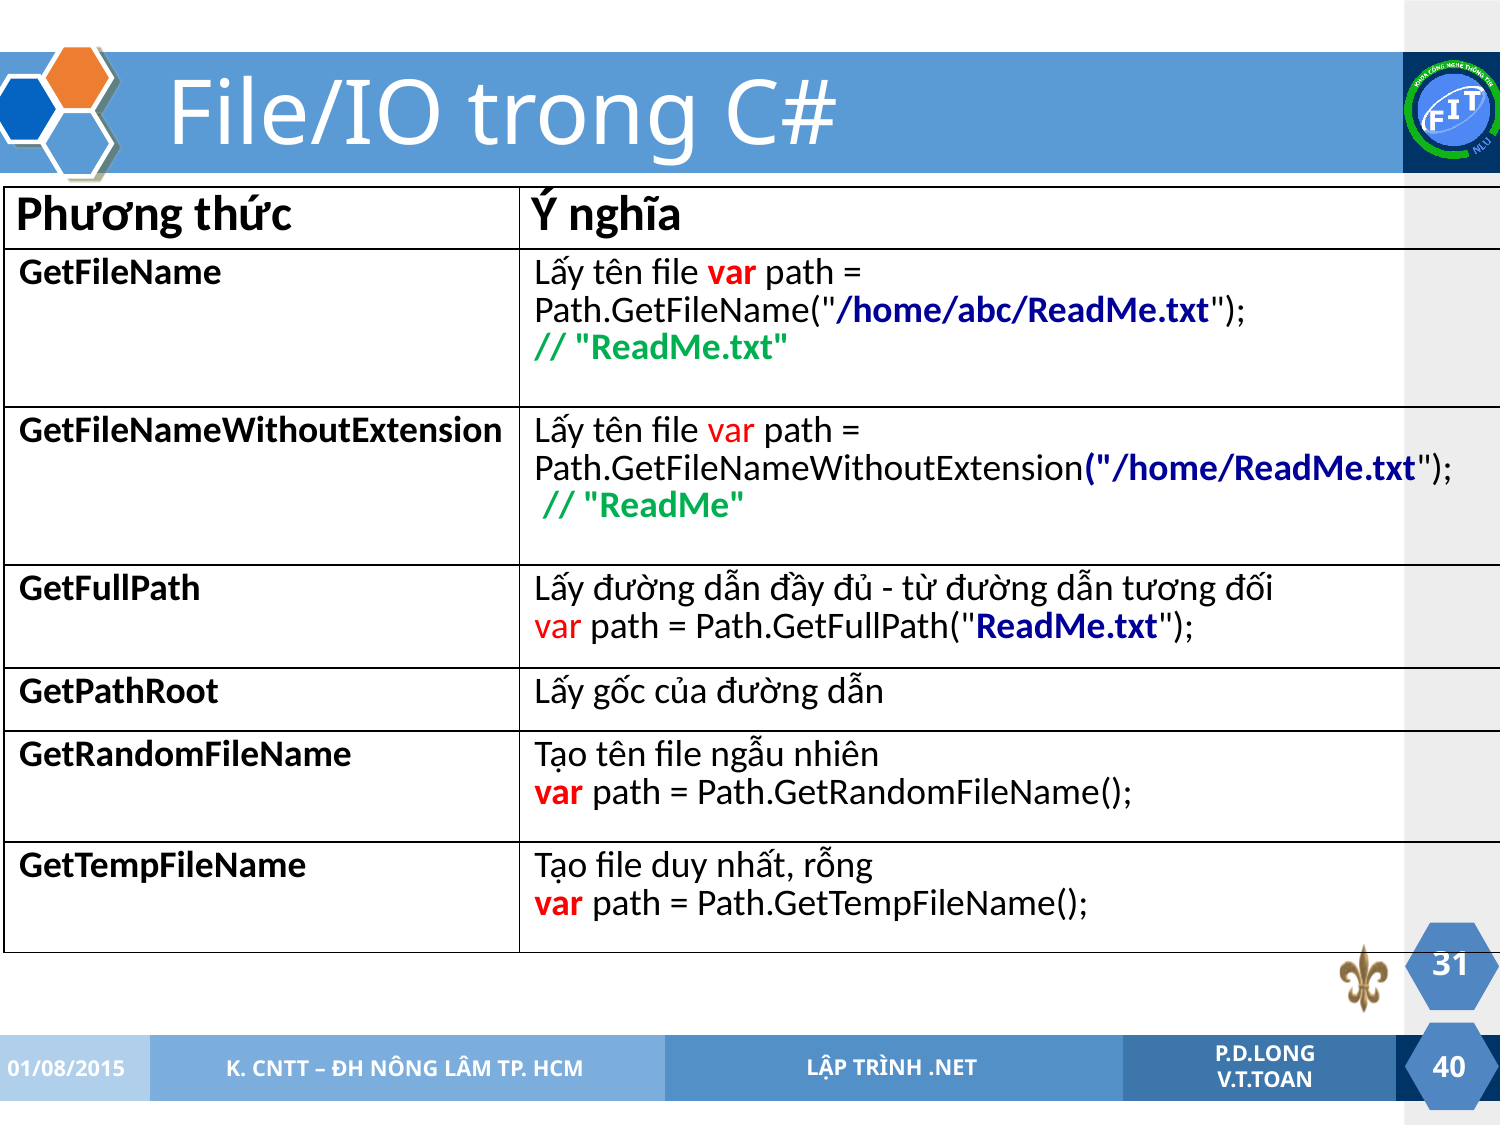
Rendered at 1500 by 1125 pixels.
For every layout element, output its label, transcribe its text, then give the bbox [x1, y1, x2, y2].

title File/IO trong C# [151, 59, 1397, 173]
table_cell GetRandomFileName [5, 732, 519, 841]
table_header Ý nghĩa [520, 188, 1500, 248]
footer K. CNTT – ĐH NÔNG LÂM TP. HCM [151, 1039, 659, 1100]
picture [1327, 953, 1399, 1014]
table_cell Tạo tên file ngẫu nhiên var path = Path.GetRandomFileName(); [520, 732, 1500, 841]
table_cell Lấy tên file var path = Path.GetFileNameWithoutExtension("/home/ReadMe.txt"); // "ReadMe" [520, 408, 1500, 564]
table_cell Tạo file duy nhất, rỗng var path = Path.GetTempFileName(); [520, 843, 1500, 952]
picture [1404, 60, 1500, 159]
table_cell GetTempFileName [5, 843, 519, 952]
table_cell GetFullPath [5, 566, 519, 667]
table_cell Lấy đường dẫn đầy đủ - từ đường dẫn tương đối var path = Path.GetFullPath("ReadMe.txt"); [520, 566, 1500, 667]
table_cell Lấy gốc của đường dẫn [520, 669, 1500, 730]
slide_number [0, 1038, 158, 1098]
table_header Phương thức [5, 188, 519, 248]
table_cell GetFileNameWithoutExtension [5, 408, 519, 564]
table_cell Lấy tên file var path = Path.GetFileName("/home/abc/ReadMe.txt"); // "ReadMe.txt" [520, 250, 1500, 406]
slide_number 31 [1405, 935, 1497, 996]
table_cell GetFileName [5, 250, 519, 406]
table_cell GetPathRoot [5, 669, 519, 730]
